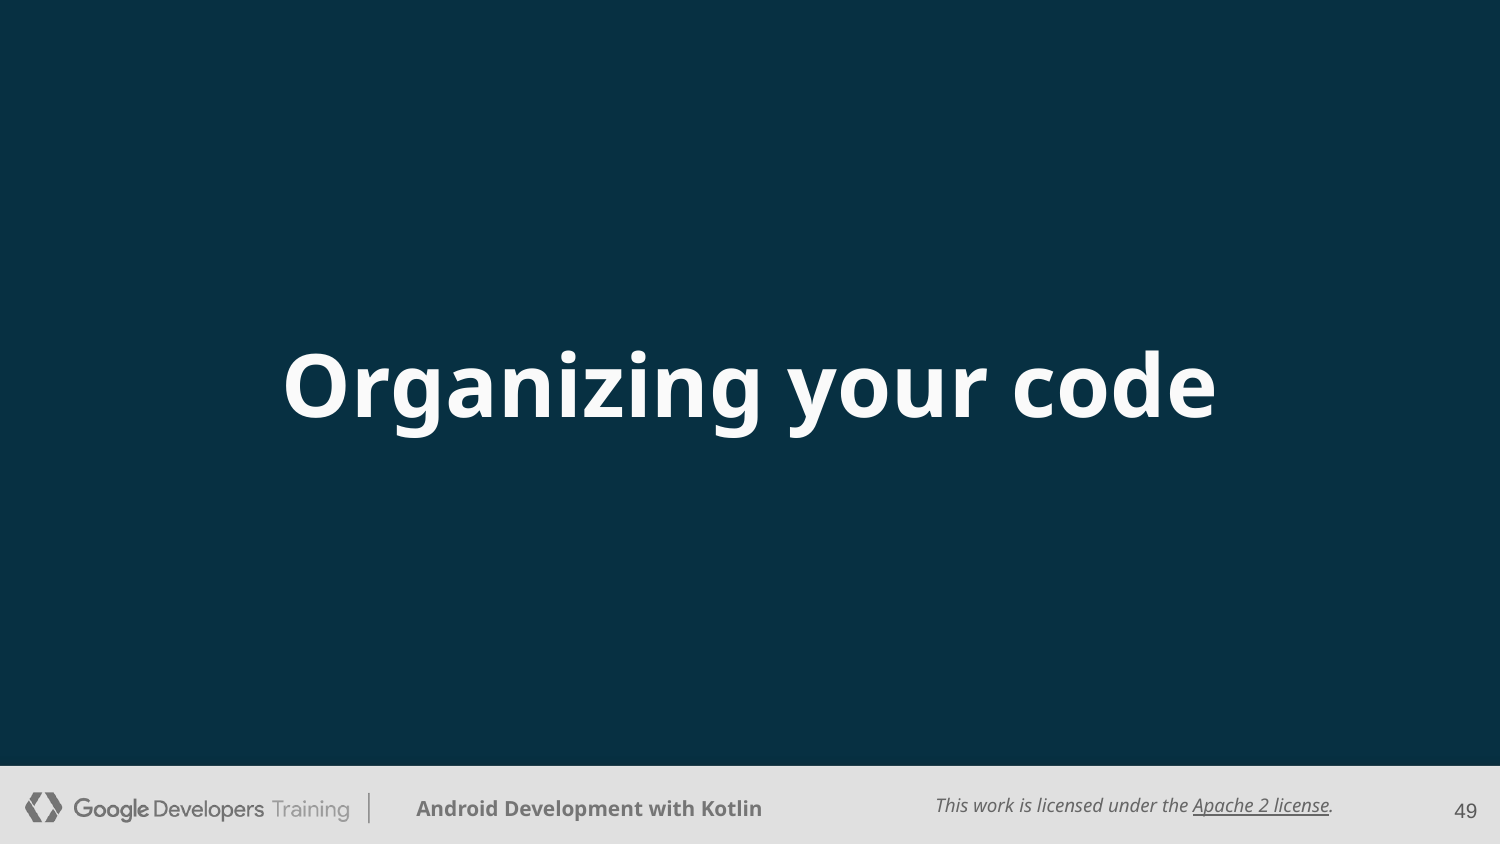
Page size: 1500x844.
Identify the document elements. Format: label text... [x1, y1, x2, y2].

slide_number ‹#› [1402, 777, 1493, 842]
title Organizing your code [51, 0, 1449, 765]
picture [0, 0, 1500, 844]
